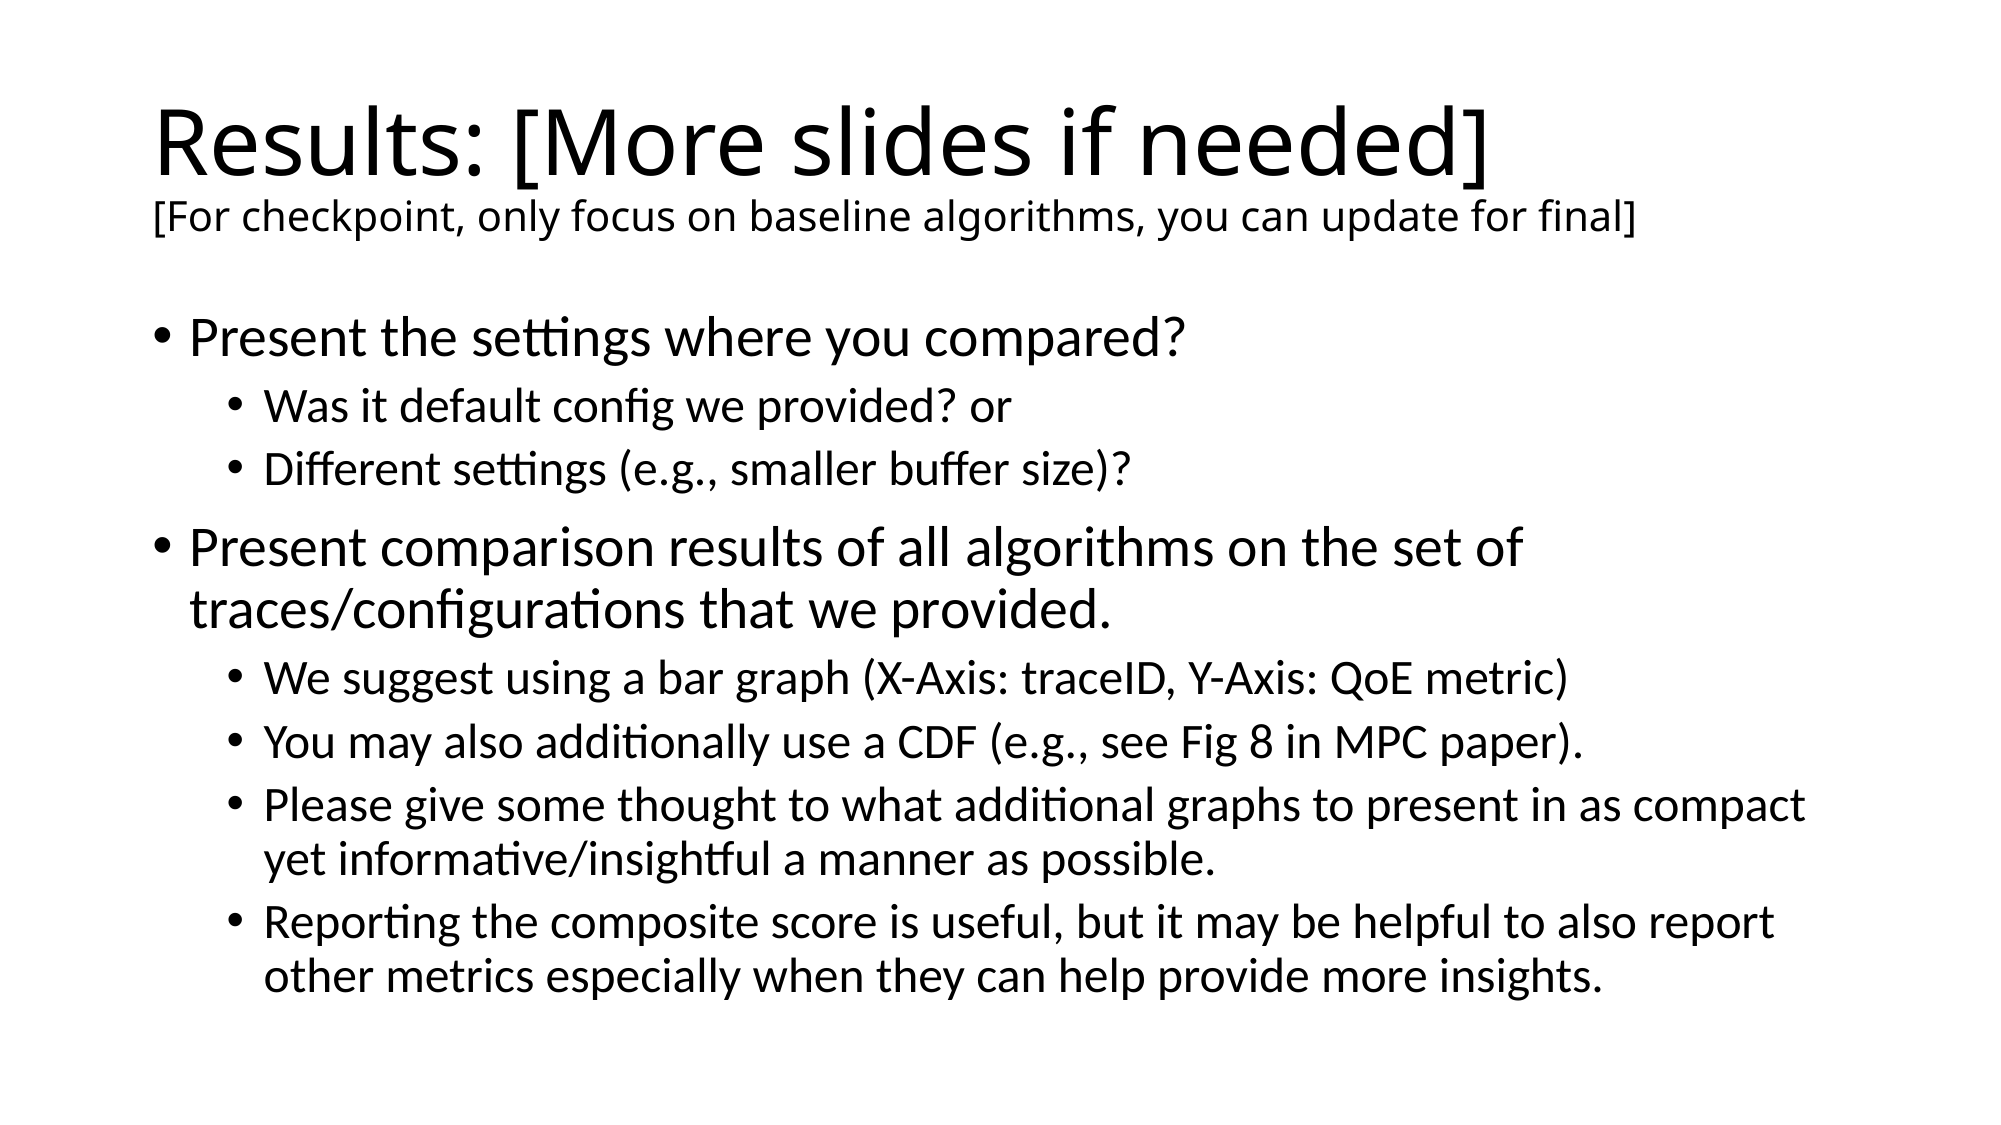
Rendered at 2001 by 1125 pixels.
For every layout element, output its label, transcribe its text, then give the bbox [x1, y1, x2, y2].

title Results: [More slides if needed] [For checkpoint, only focus on baseline algorithms, you can update for final] [137, 59, 1863, 278]
list Present the settings where you compared? Was it default config we provided? or Different settings (e.g., smaller buffer size)? Present comparison results of all algorithms on the set of traces/configurations that we provided. We suggest using a bar graph (X-Axis: traceID, Y-Axis: QoE metric) You may also additionally use a CDF (e.g., see Fig 8 in MPC paper). Please give some thought to what additional graphs to present in as compact yet informative/insightful a manner as possible. Reporting the composite score is useful, but it may be helpful to also report other metrics especially when they can help provide more insights. [137, 299, 1863, 1014]
